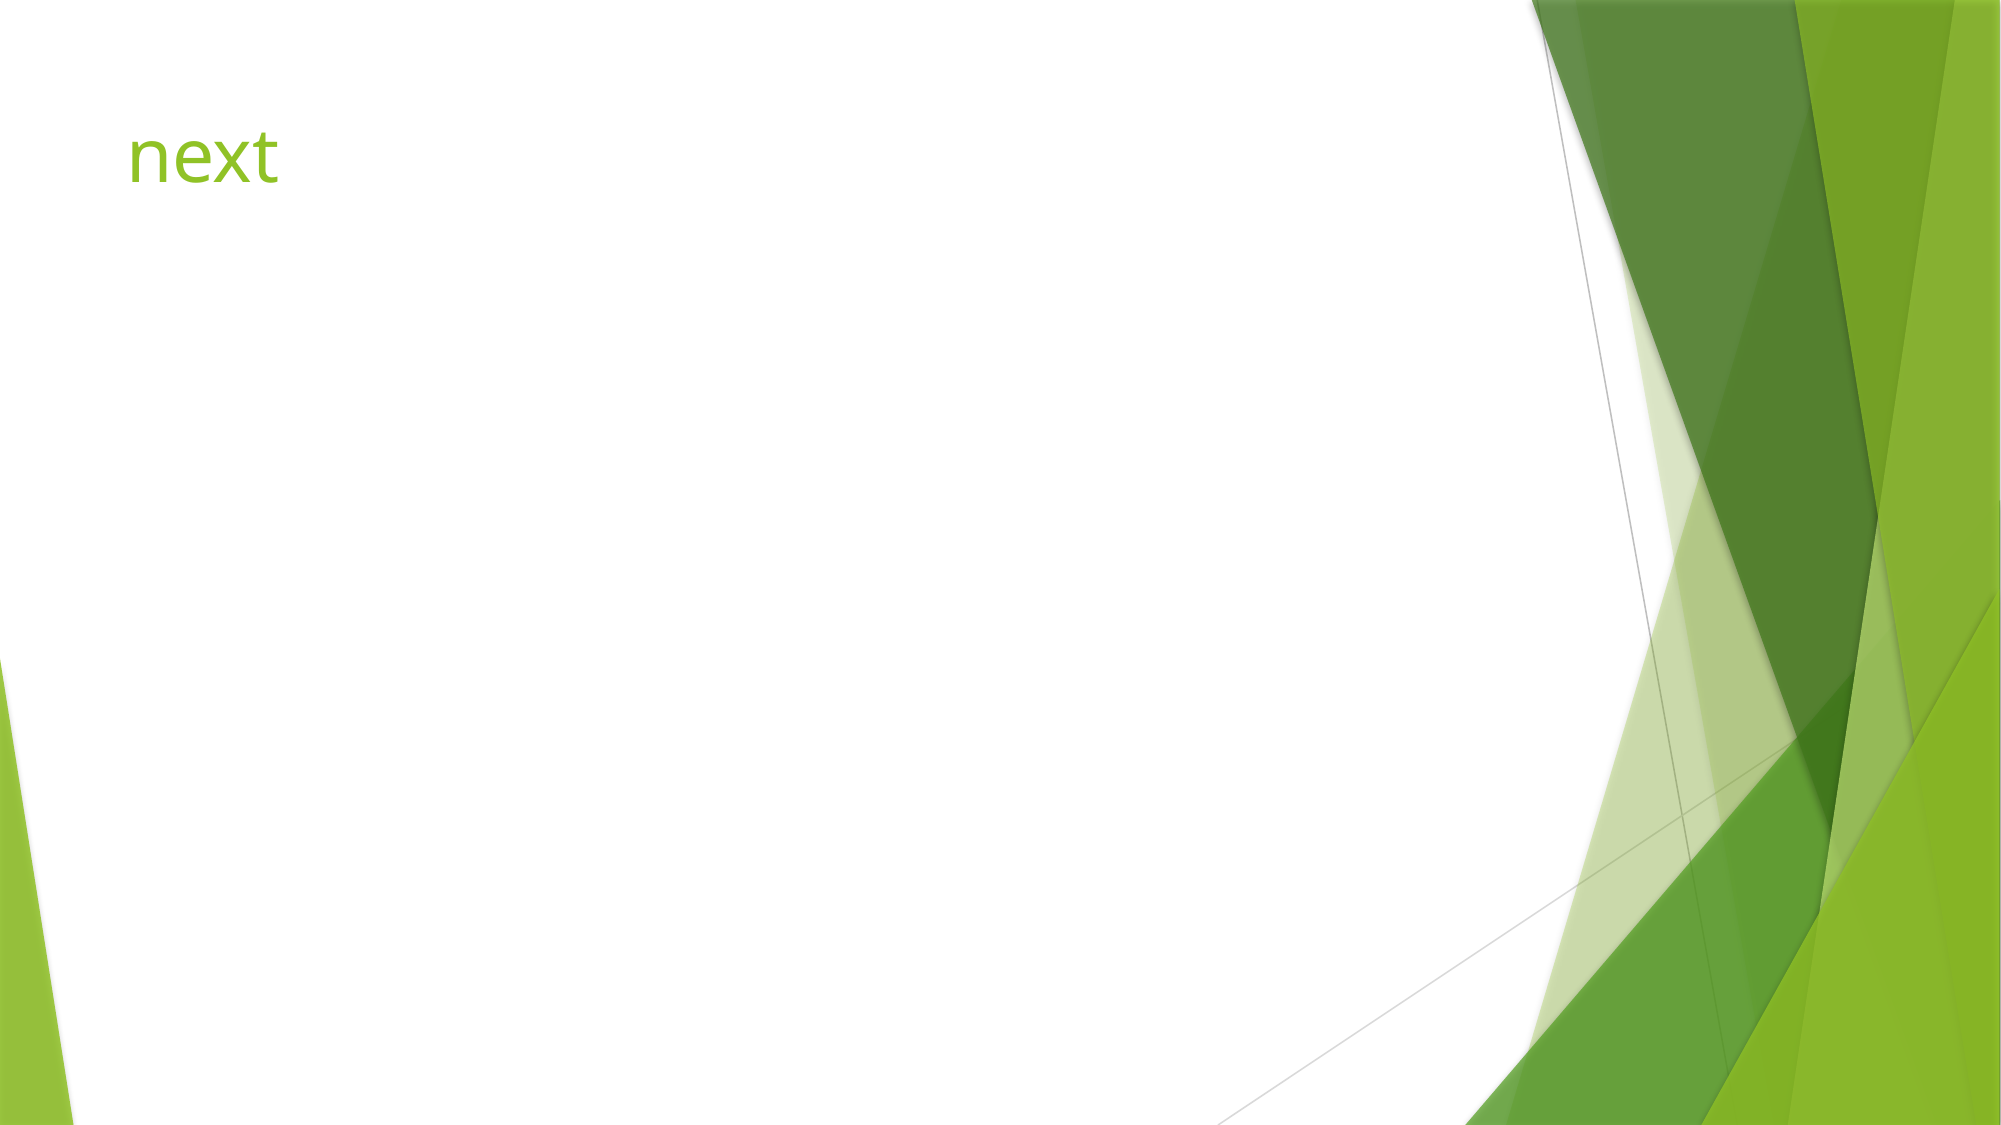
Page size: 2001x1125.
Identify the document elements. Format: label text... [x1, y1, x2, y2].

title next [111, 99, 1522, 317]
